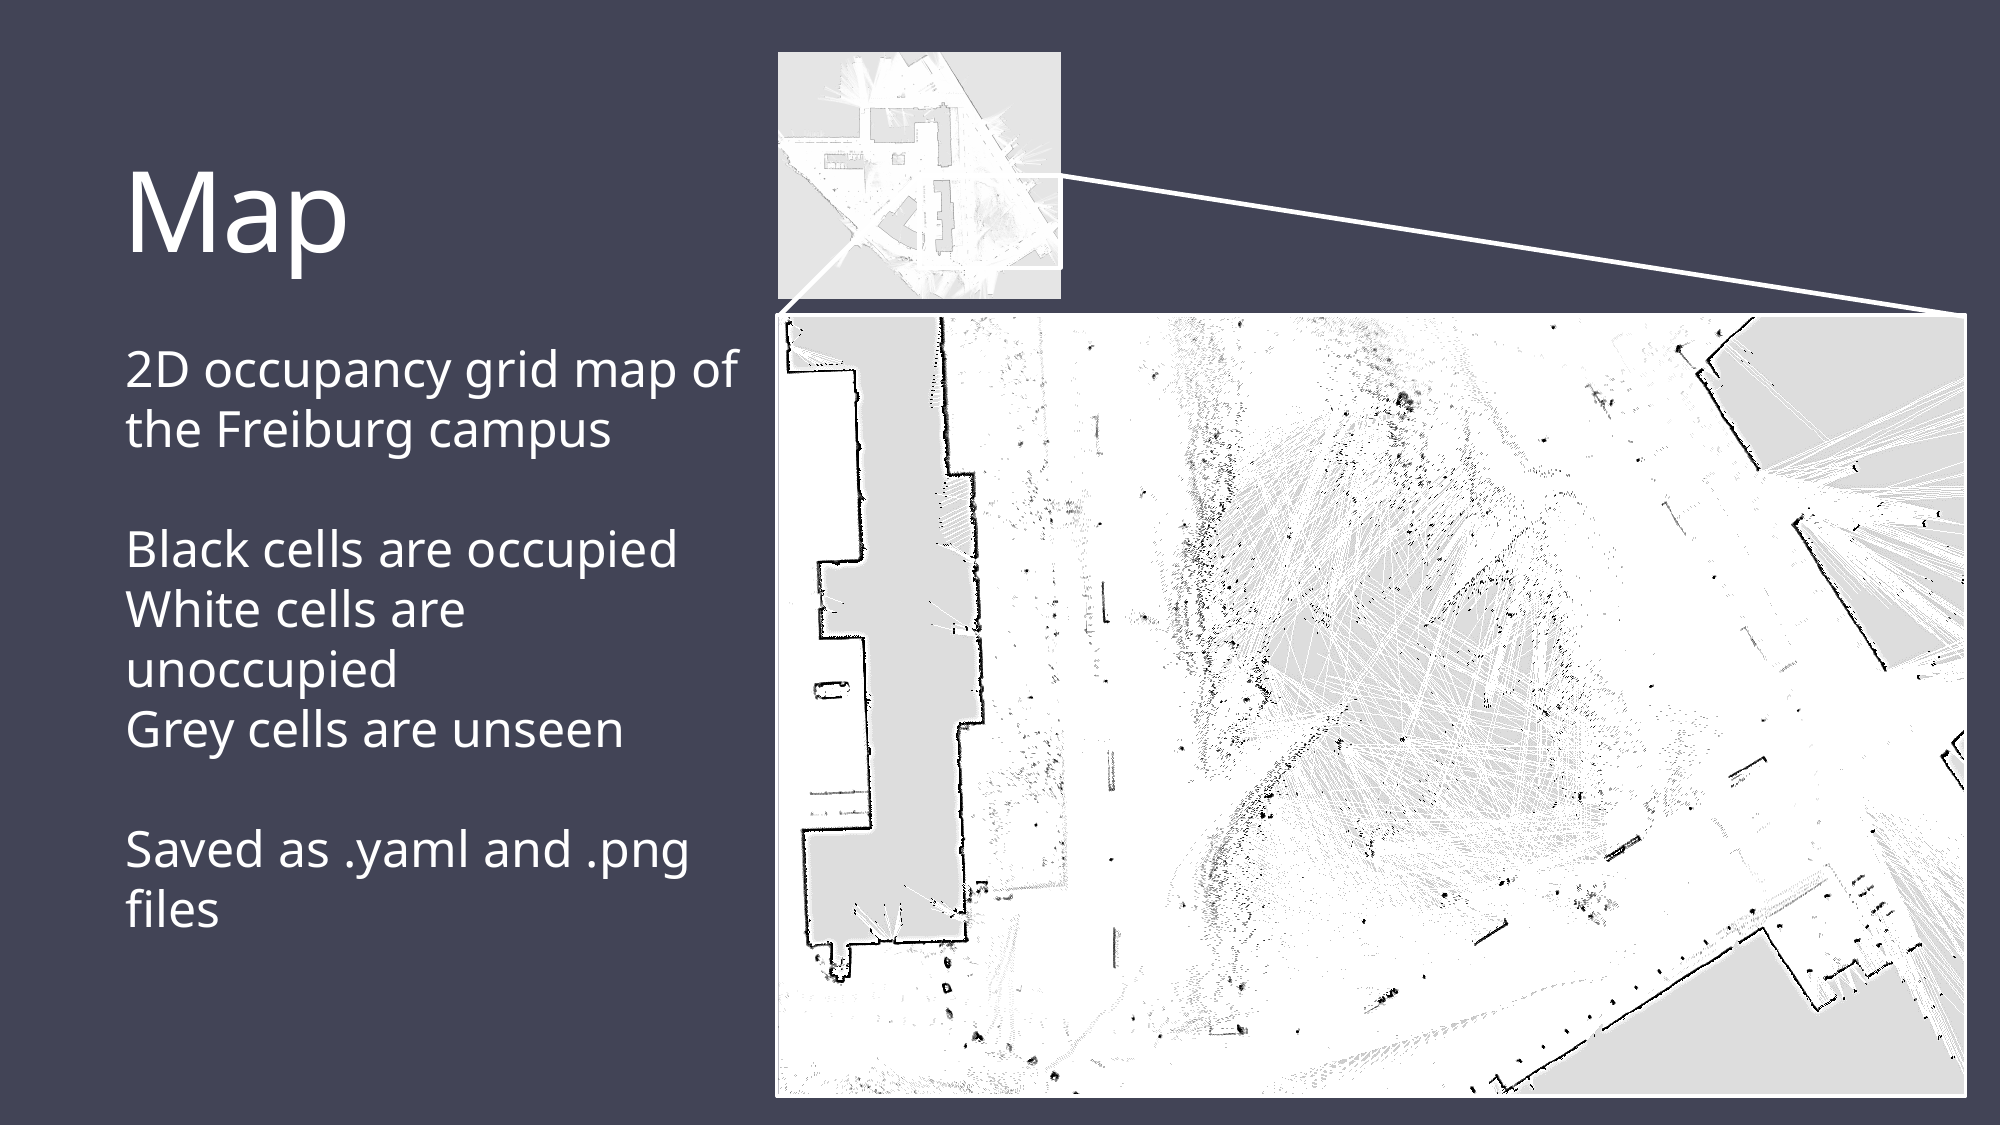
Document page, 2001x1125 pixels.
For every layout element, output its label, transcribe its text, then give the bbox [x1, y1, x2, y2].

picture [778, 316, 1965, 1095]
text_box Map [107, 81, 758, 354]
picture [778, 52, 1061, 299]
text_box 2D occupancy grid map of the Freiburg campus Black cells are occupied White cells are unoccupied Grey cells are unseen Saved as .yaml and .png files [110, 329, 758, 948]
text_box [1065, 175, 1954, 314]
